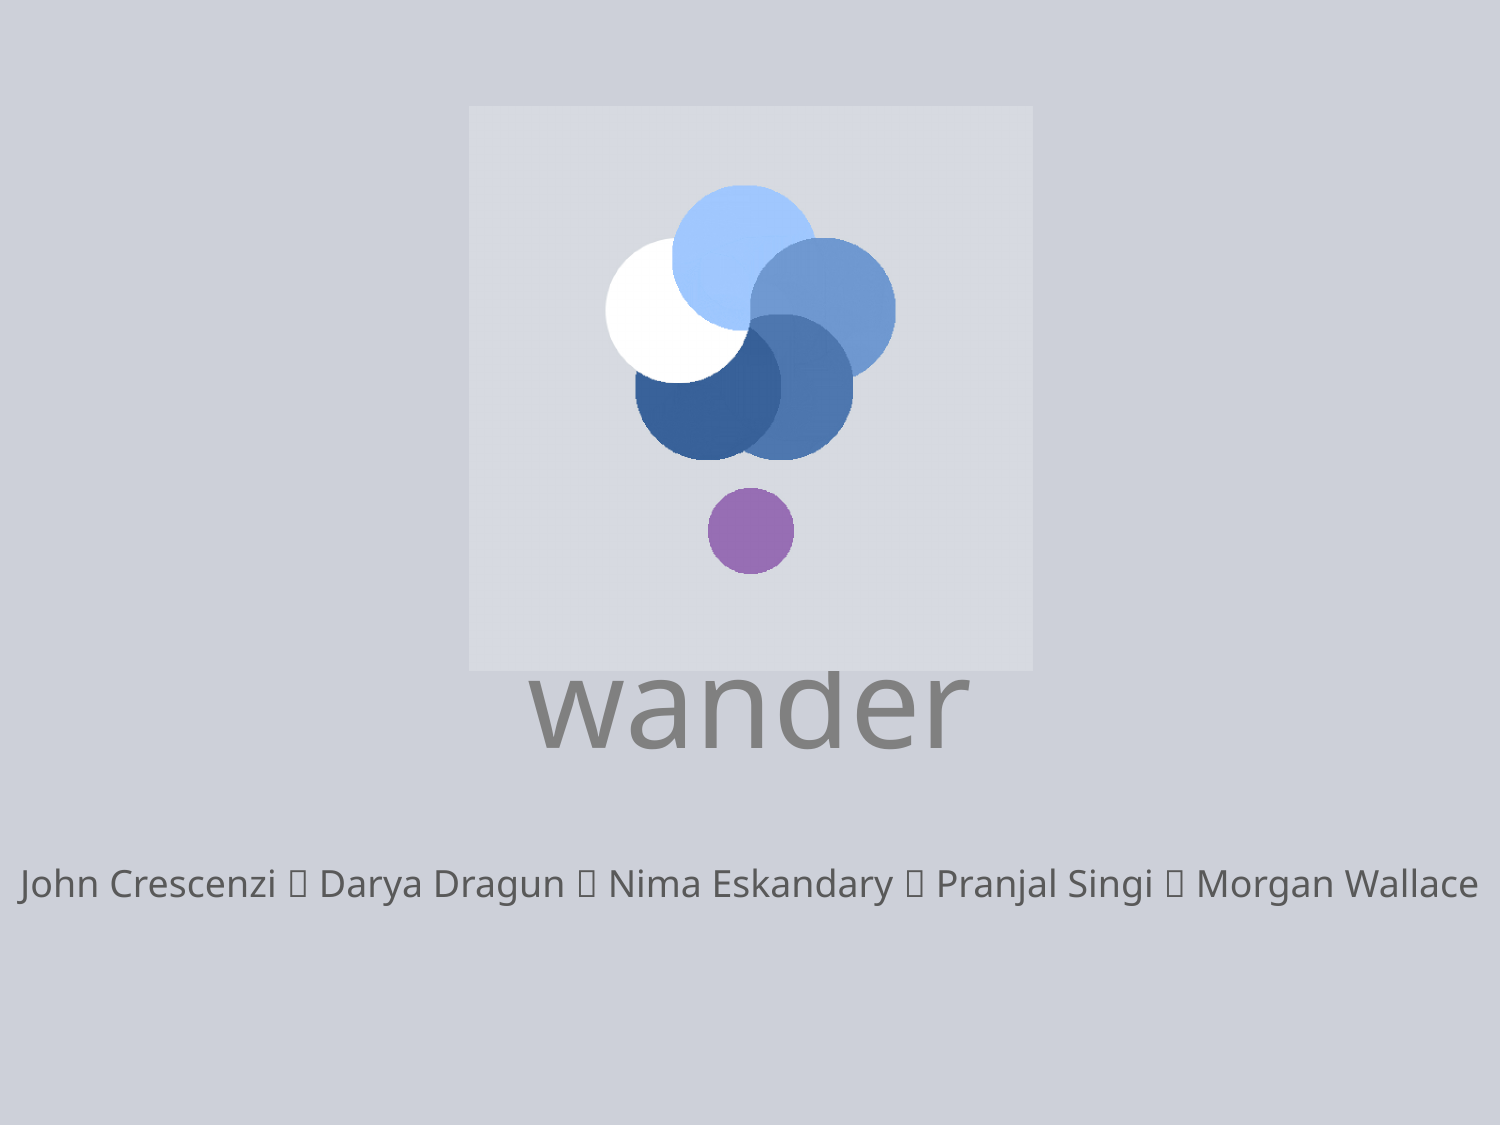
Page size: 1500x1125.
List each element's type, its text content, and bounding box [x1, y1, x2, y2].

title wander [112, 636, 1388, 762]
picture [468, 106, 1033, 671]
subtitle John Crescenzi  Darya Dragun  Nima Eskandary  Pranjal Singi  Morgan Wallace [0, 852, 1500, 1006]
